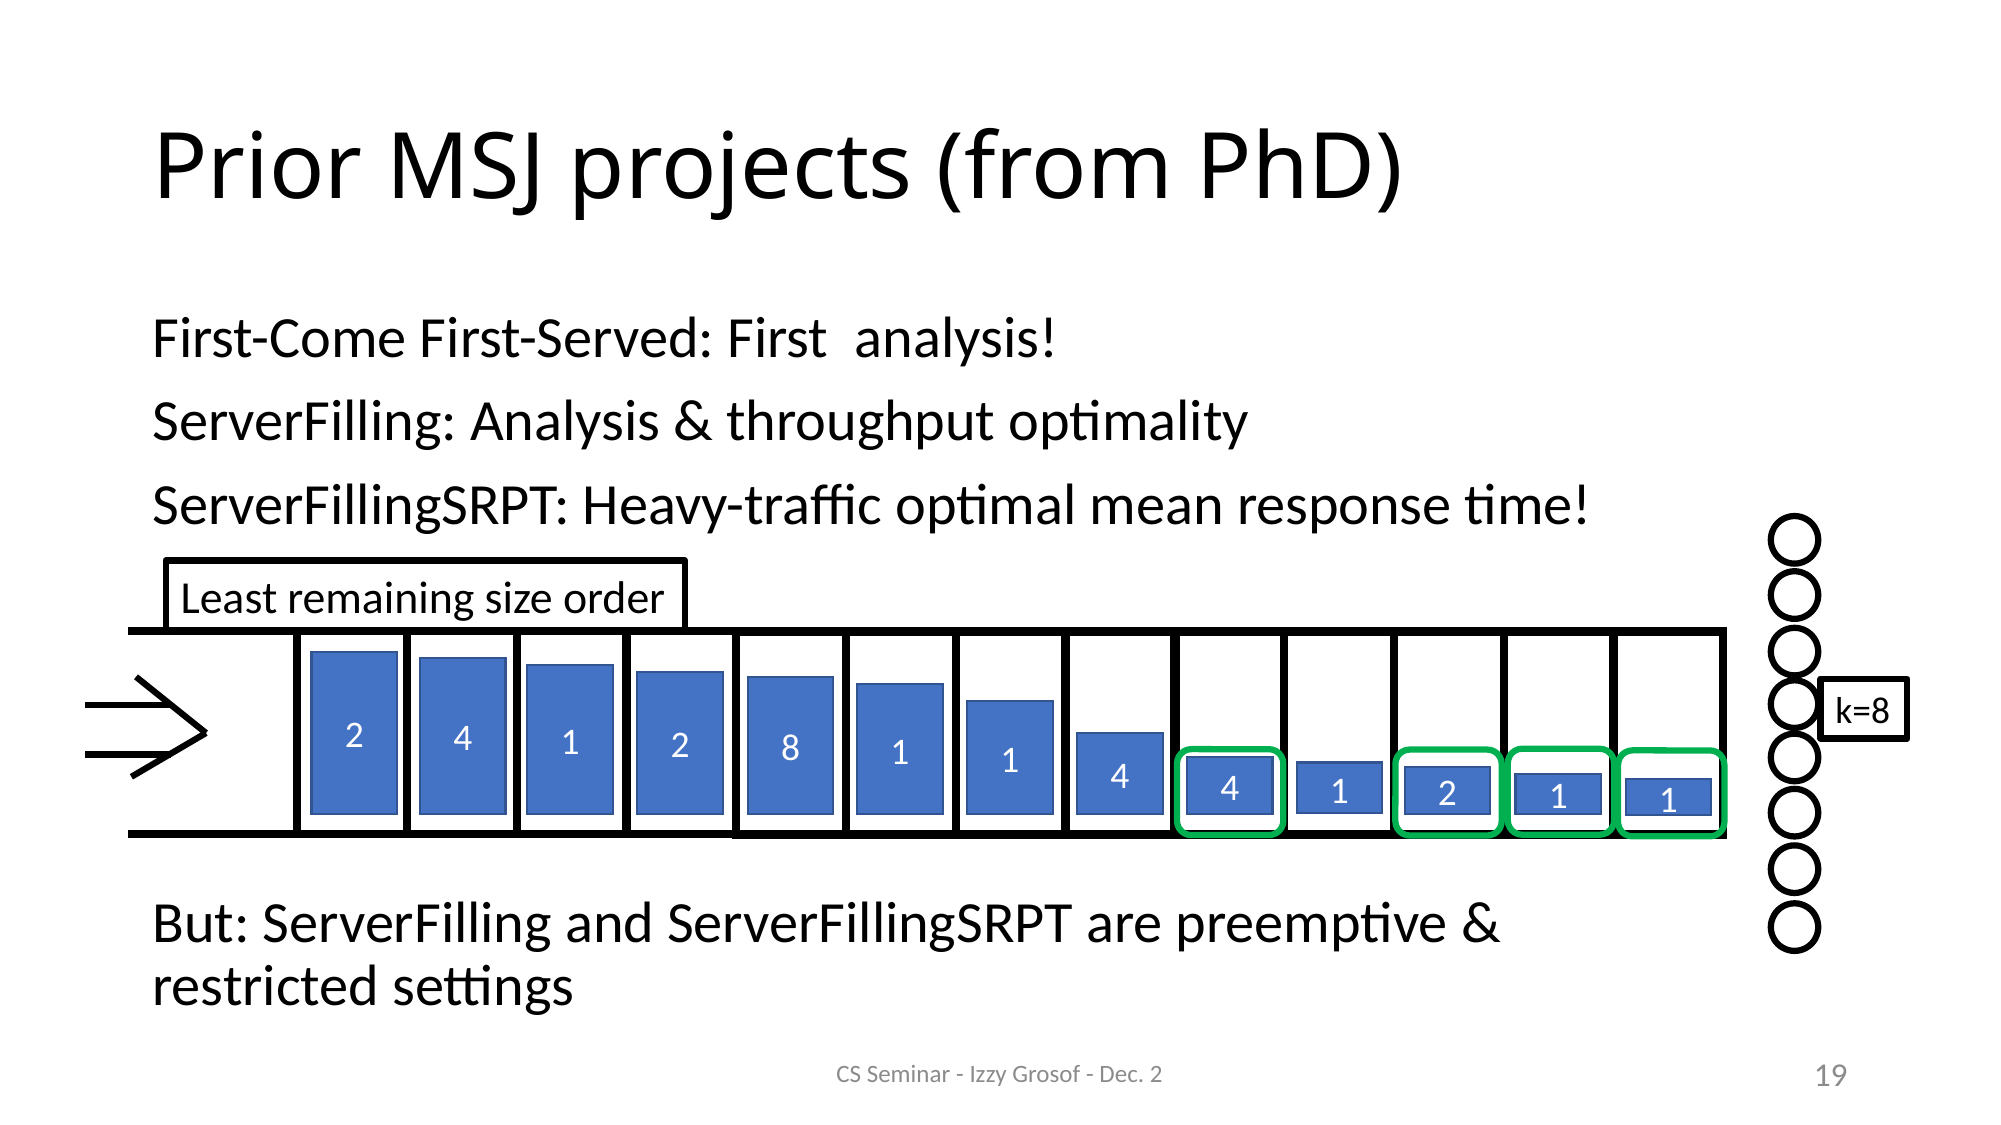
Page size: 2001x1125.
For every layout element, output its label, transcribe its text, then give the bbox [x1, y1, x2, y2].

slide_number 19 [1412, 1042, 1863, 1103]
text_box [85, 515, 1908, 951]
footer CS Seminar - Izzy Grosof - Dec. 2 [662, 1042, 1338, 1103]
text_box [1177, 748, 1725, 837]
title Prior MSJ projects (from PhD) [137, 59, 1863, 278]
